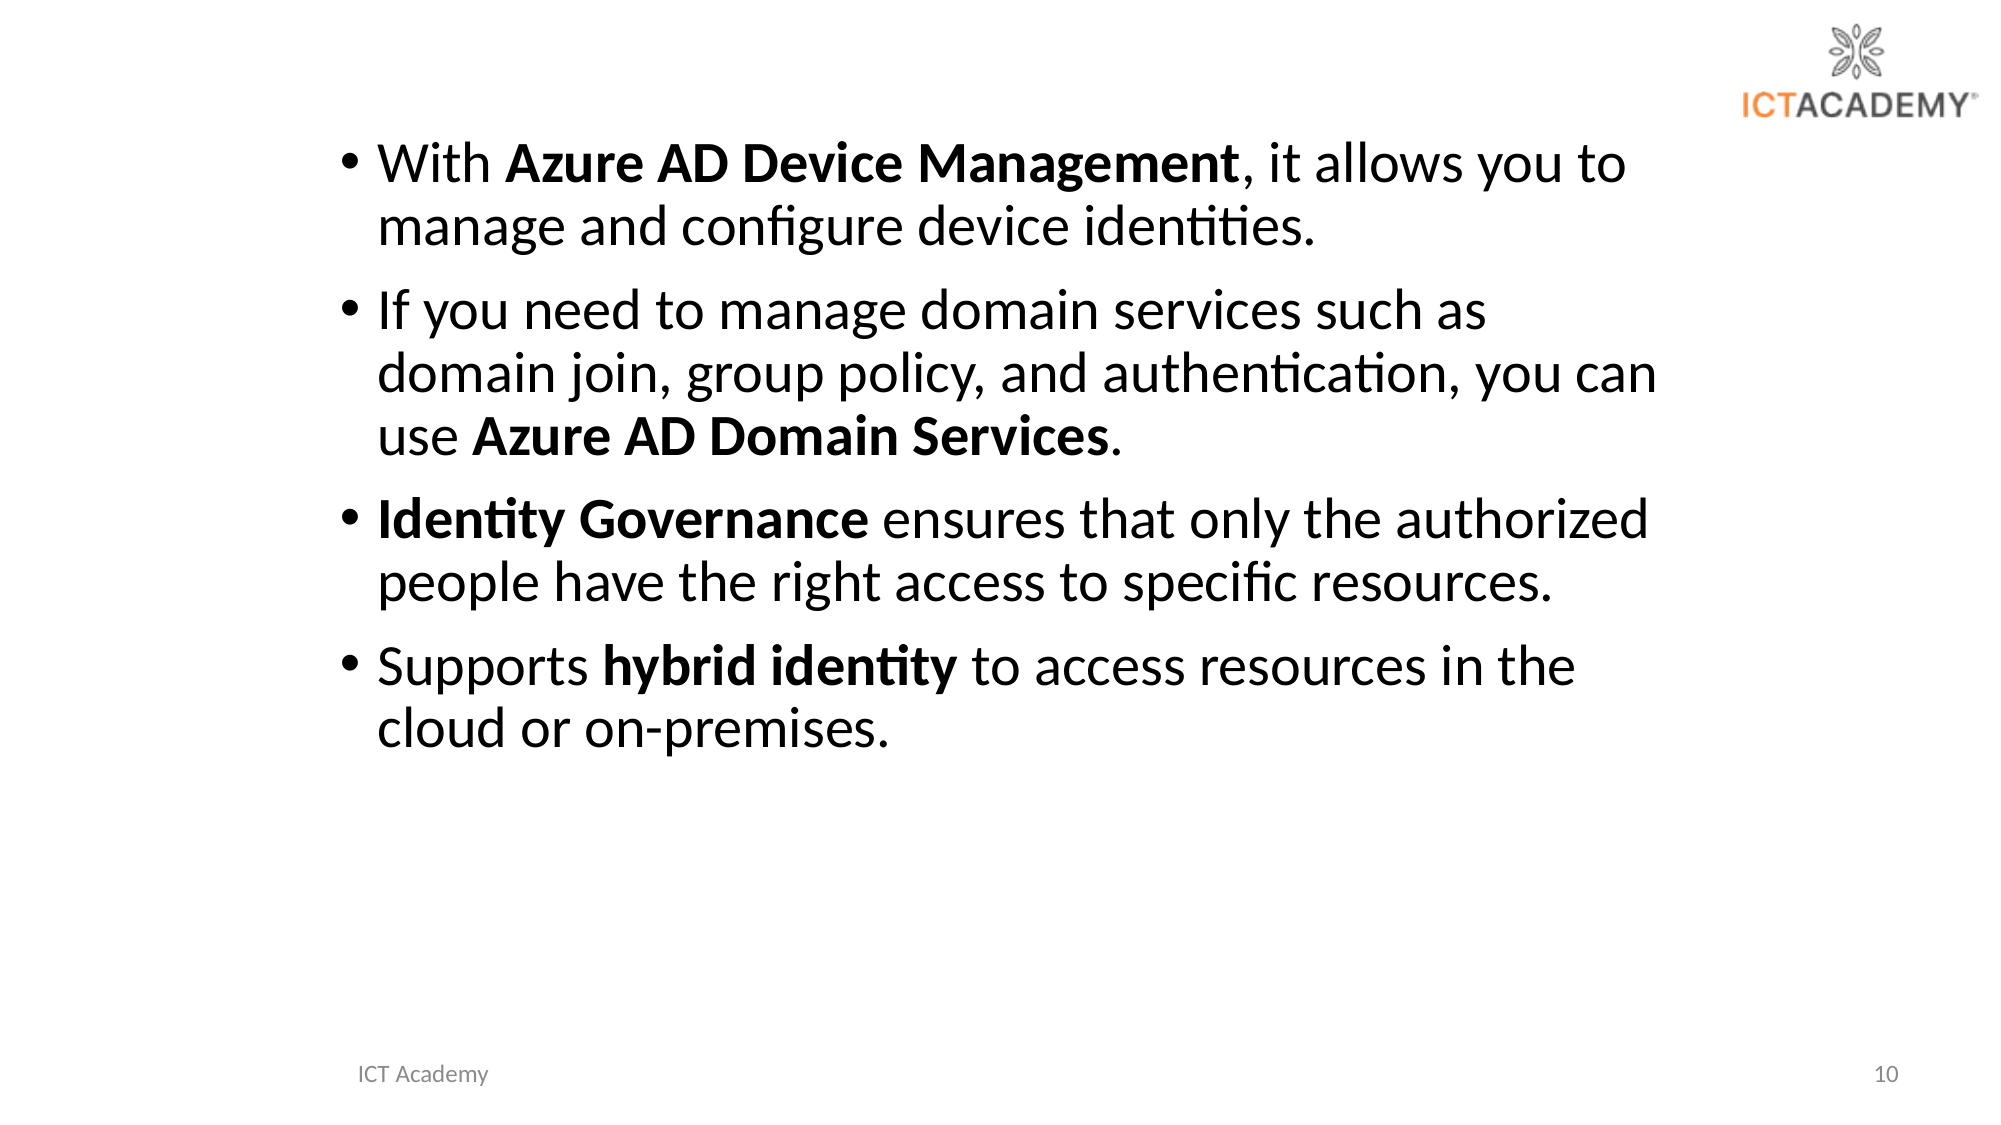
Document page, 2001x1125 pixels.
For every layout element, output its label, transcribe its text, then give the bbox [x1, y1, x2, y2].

slide_number 10 [1464, 1042, 1915, 1103]
picture [1743, 22, 1979, 120]
footer ICT Academy [85, 1042, 761, 1103]
list With Azure AD Device Management, it allows you to manage and configure device identities. If you need to manage domain services such as domain join, group policy, and authentication, you can use Azure AD Domain Services. Identity Governance ensures that only the authorized people have the right access to specific resources. Supports hybrid identity to access resources in the cloud or on-premises. [324, 125, 1675, 1005]
